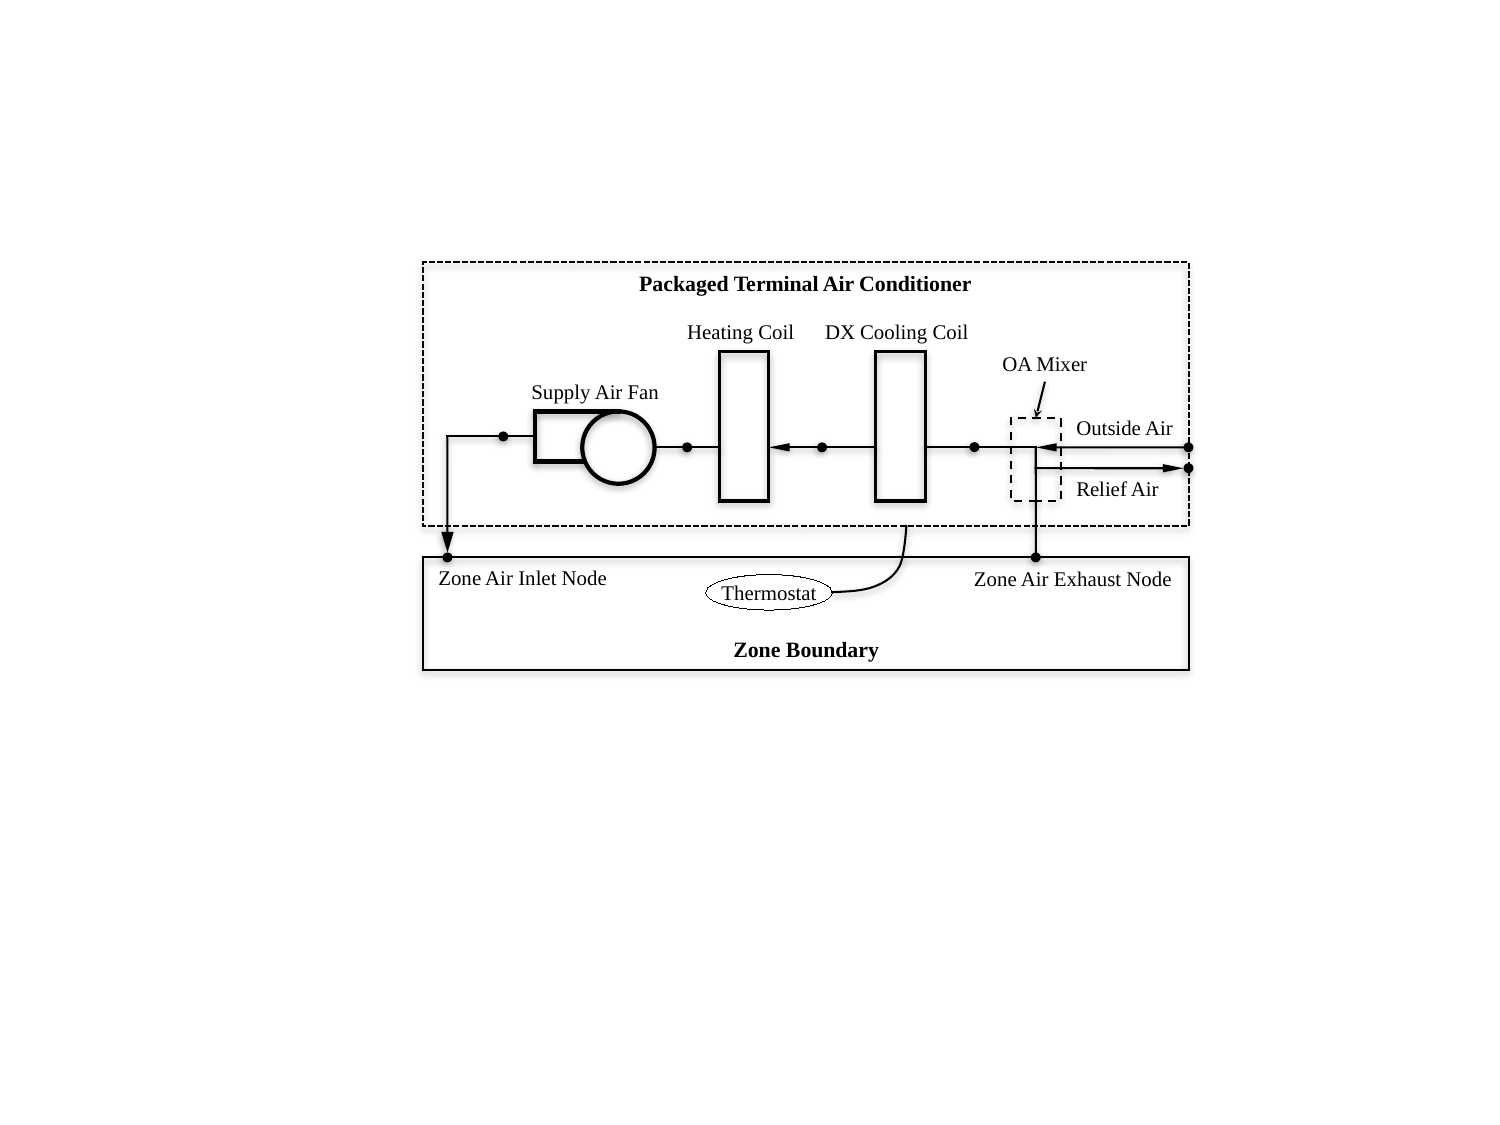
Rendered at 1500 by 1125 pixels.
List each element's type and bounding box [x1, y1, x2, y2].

text_box [422, 262, 1194, 671]
